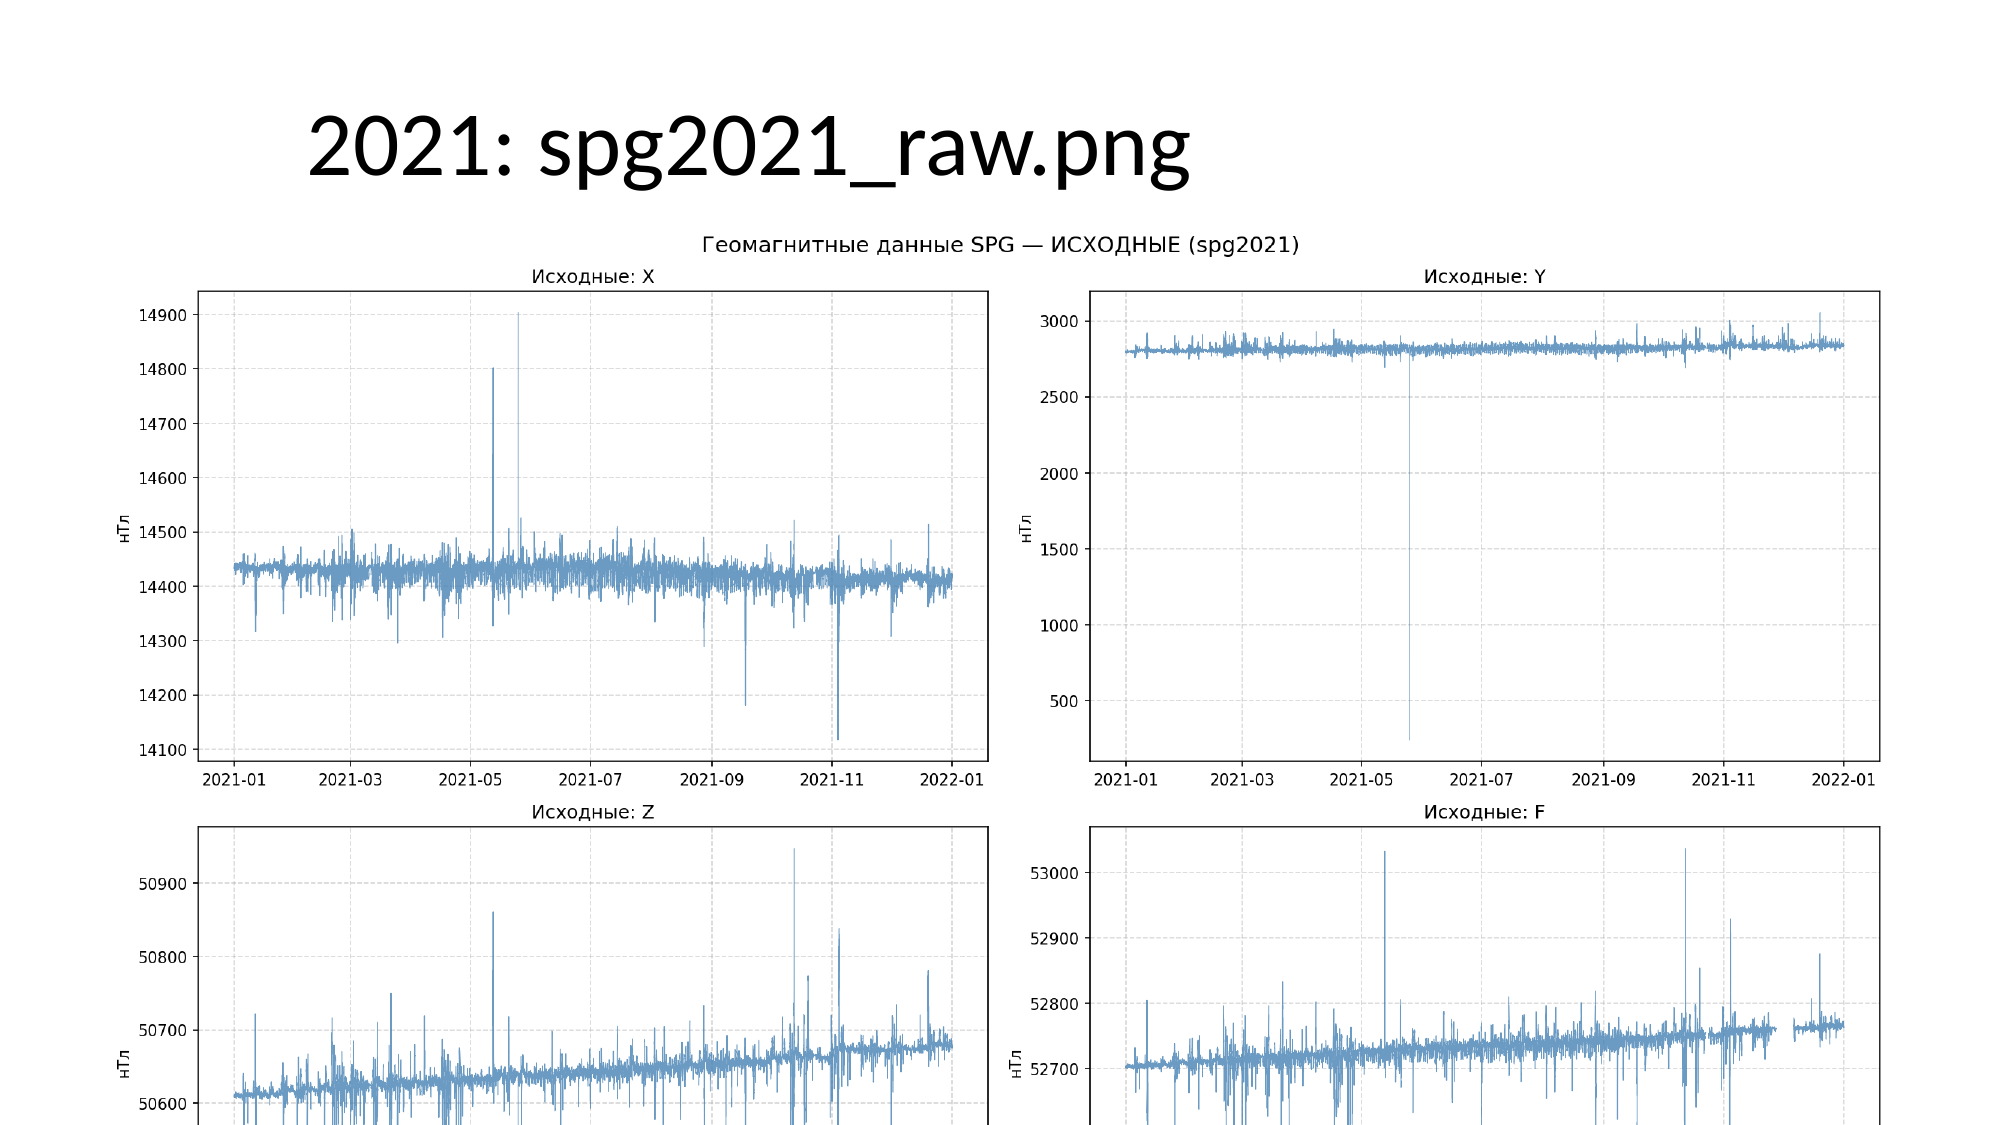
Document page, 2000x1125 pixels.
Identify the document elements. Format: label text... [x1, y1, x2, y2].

title 2021: spg2021_raw.png [75, 45, 1425, 233]
picture [104, 224, 1891, 1125]
